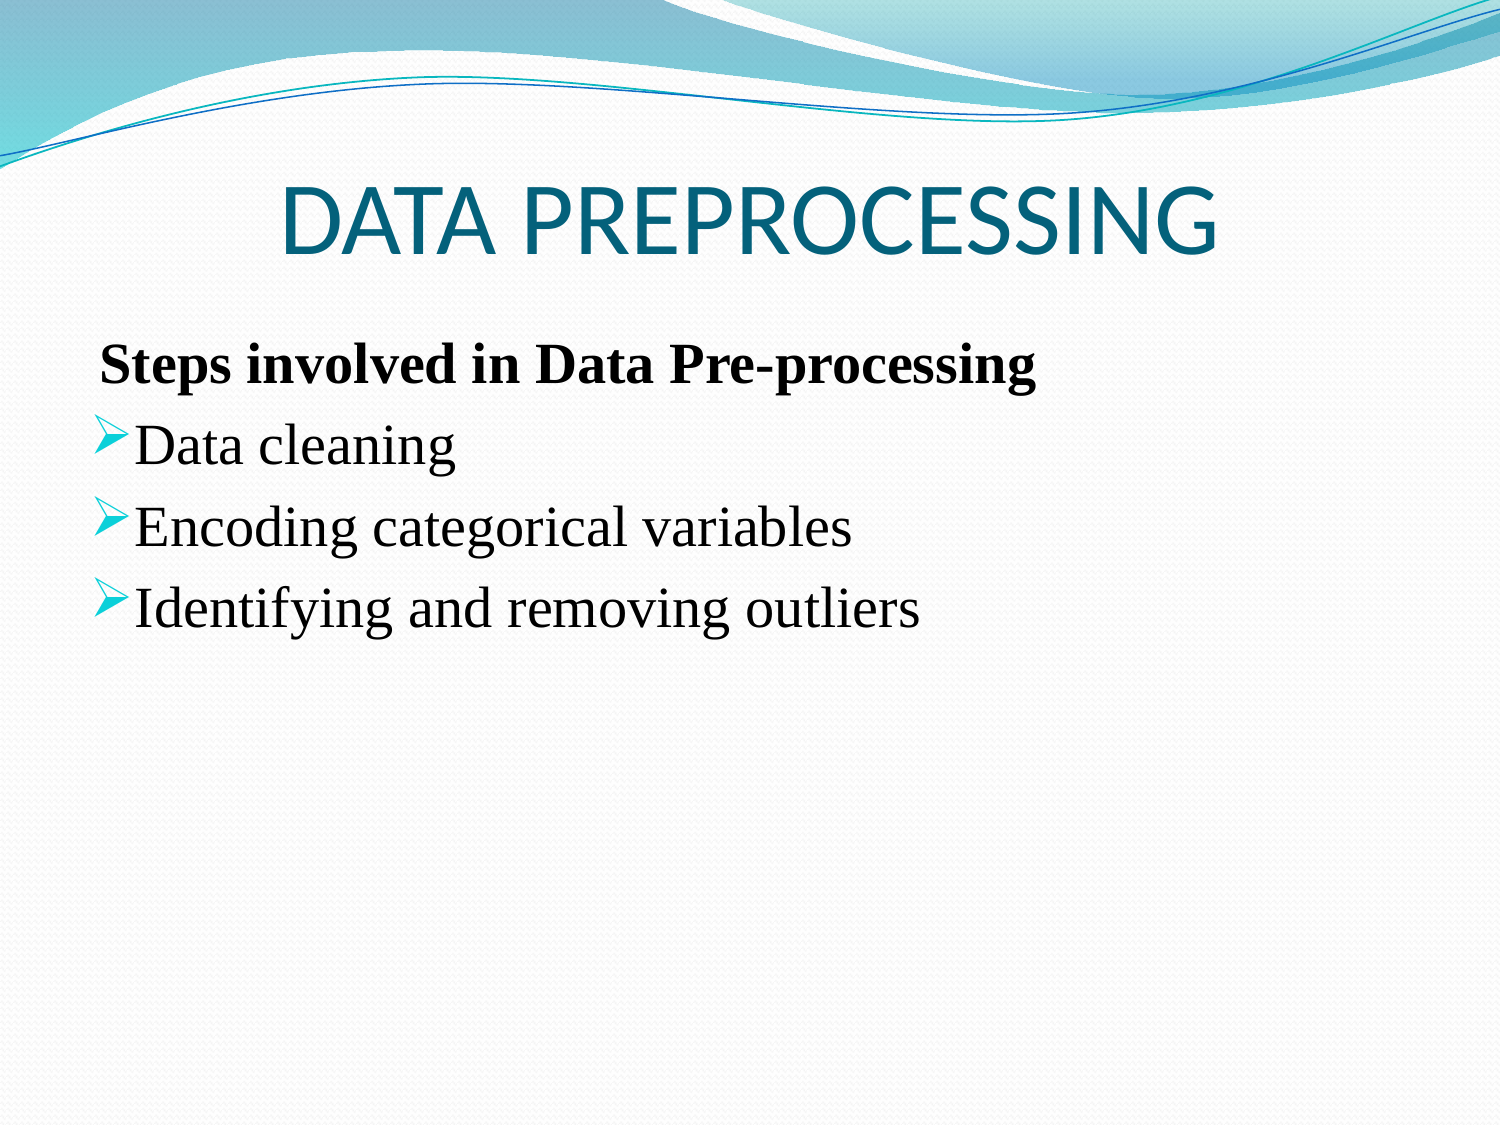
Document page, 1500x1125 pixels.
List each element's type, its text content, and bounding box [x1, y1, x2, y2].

list Steps involved in Data Pre-processing Data cleaning Encoding categorical variables Identifying and removing outliers [75, 317, 1425, 1038]
title DATA PREPROCESSING [75, 87, 1425, 275]
